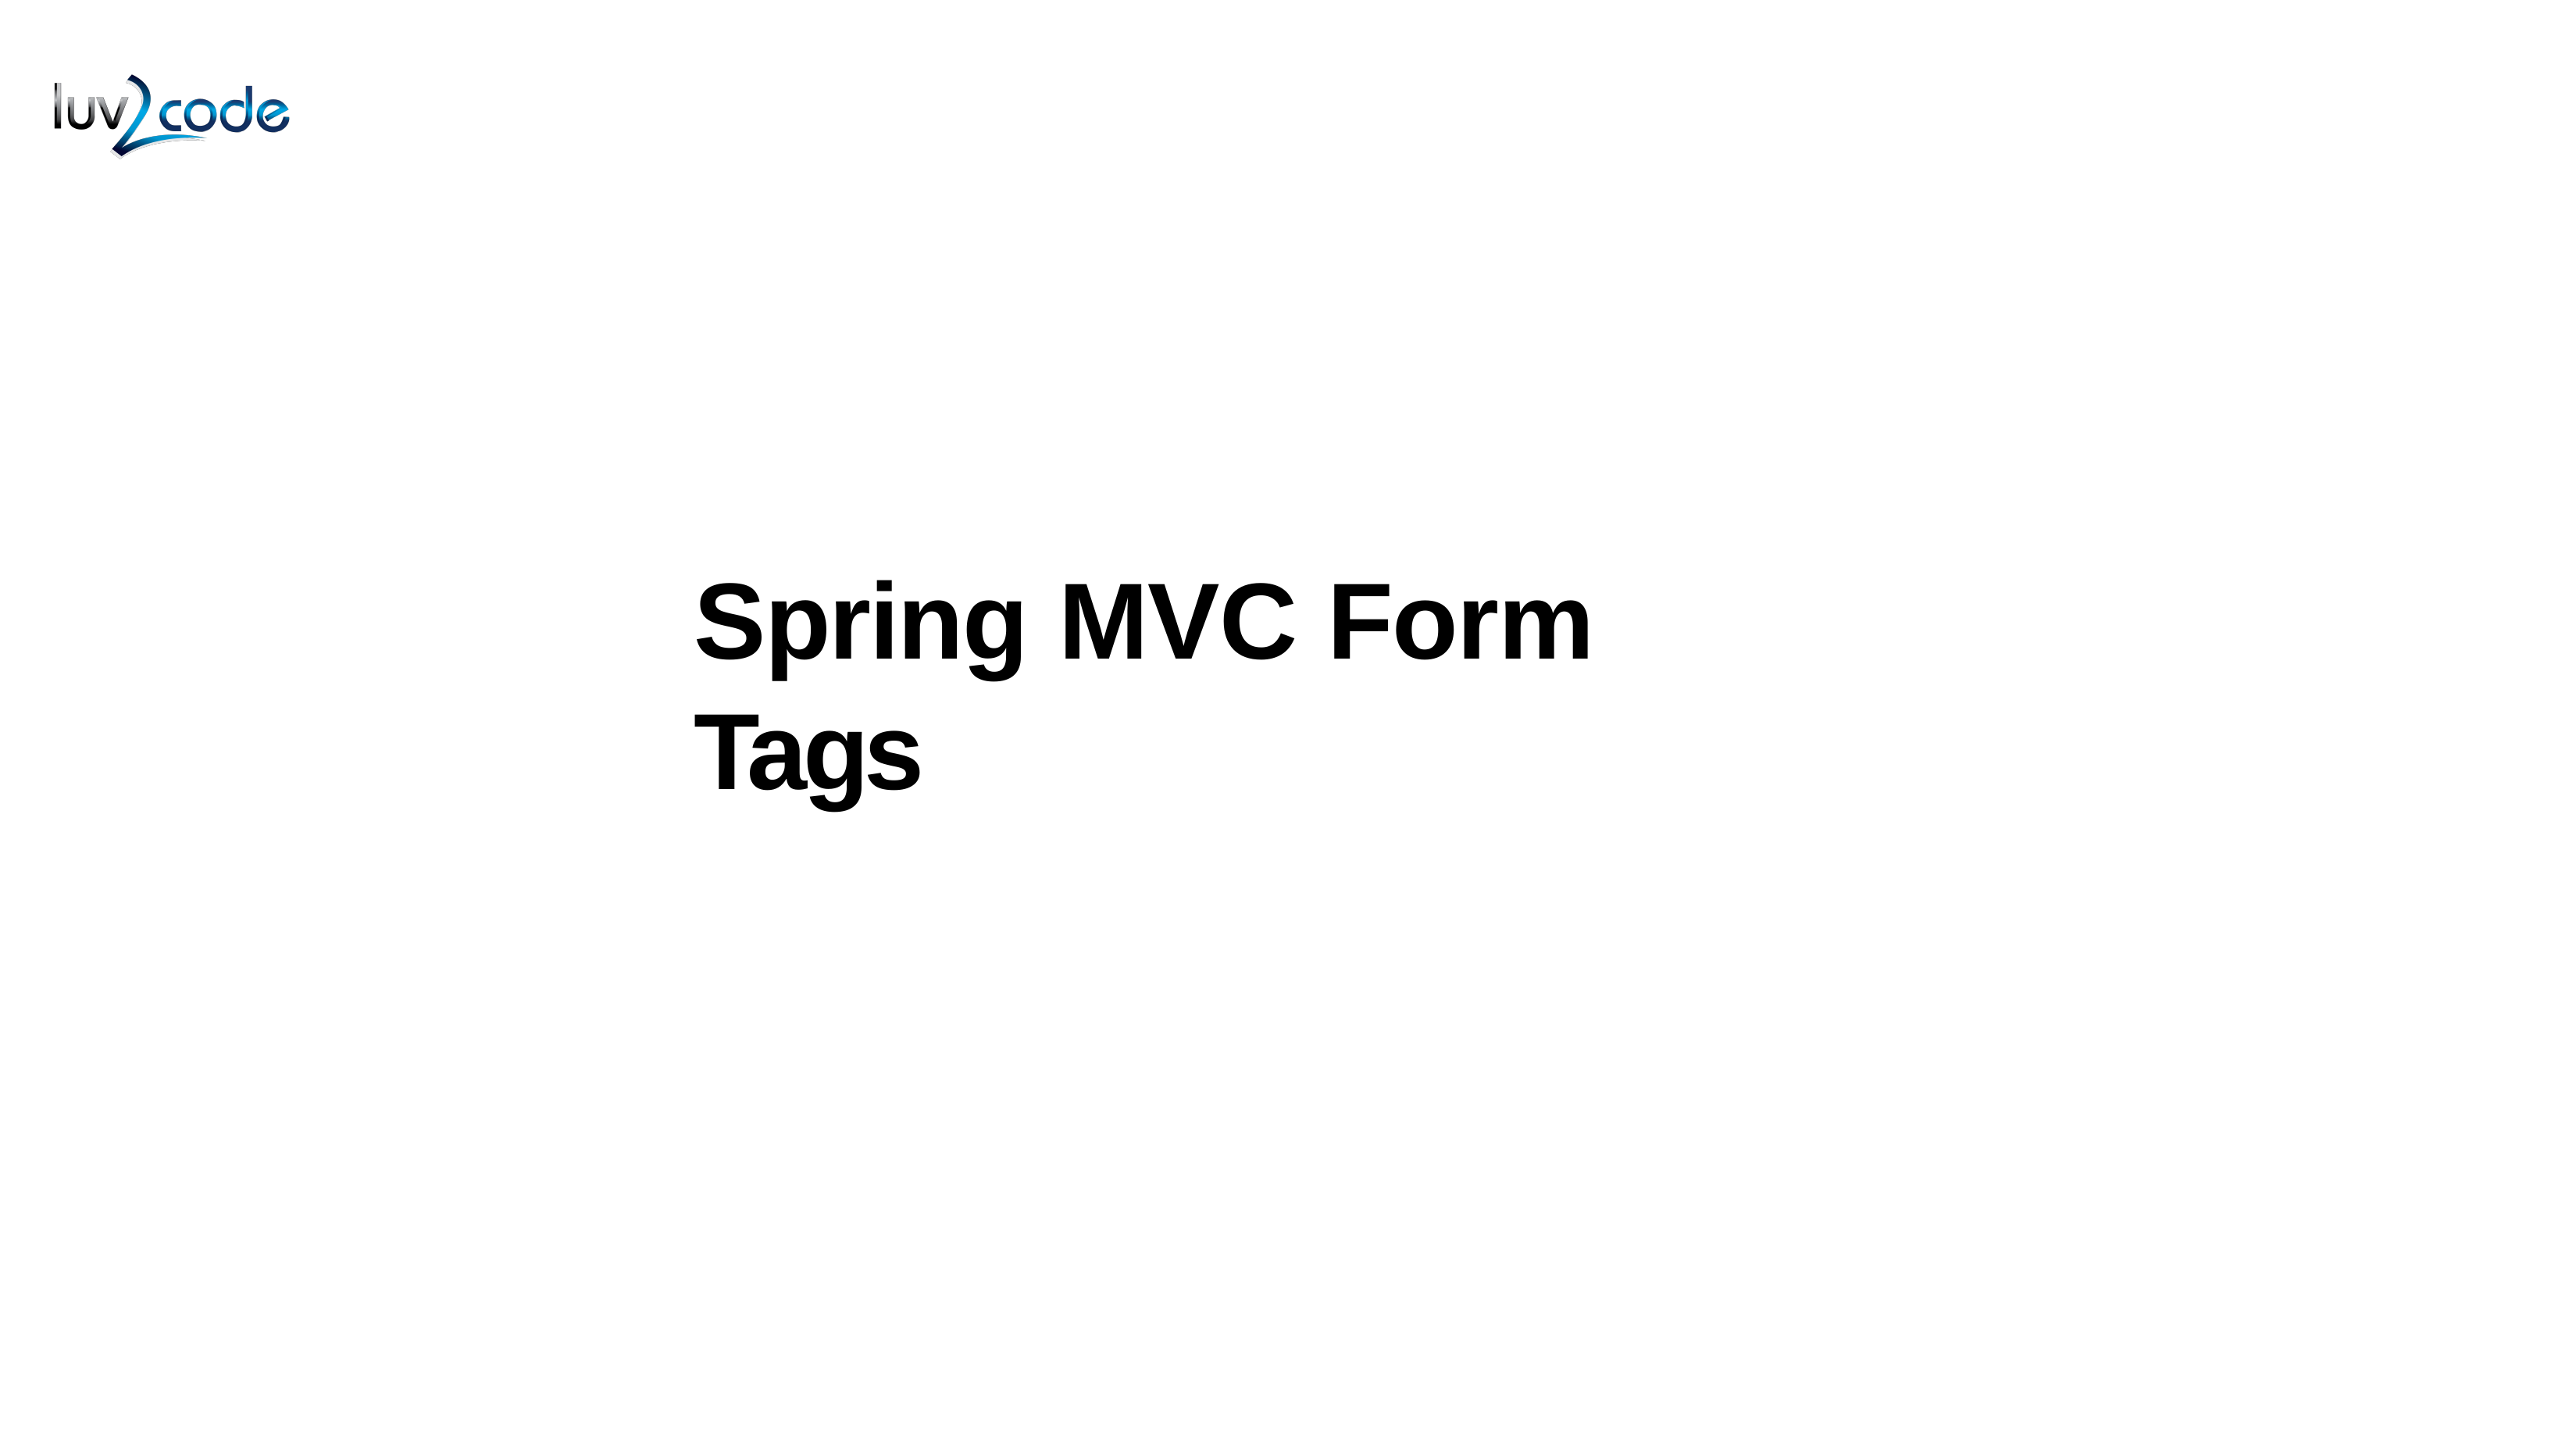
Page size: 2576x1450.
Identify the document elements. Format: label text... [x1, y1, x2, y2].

picture [40, 61, 300, 167]
title Spring MVC Form Tags [692, 548, 1846, 811]
